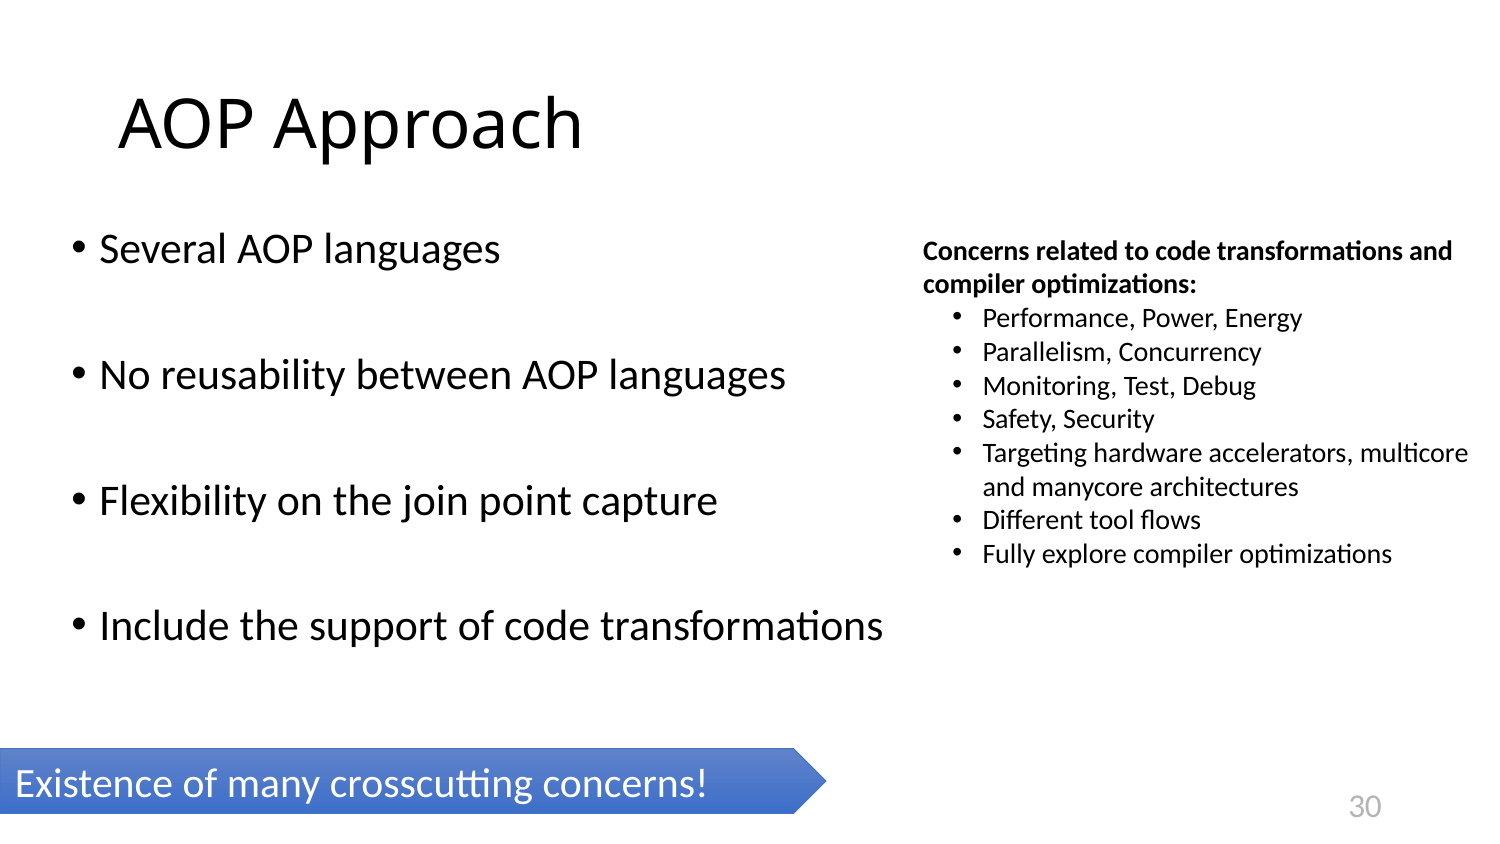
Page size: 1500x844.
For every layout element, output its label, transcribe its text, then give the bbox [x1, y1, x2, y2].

text_box Concerns related to code transformations and compiler optimizations: Performance, Power, Energy Parallelism, Concurrency Monitoring, Test, Debug Safety, Security Targeting hardware accelerators, multicore and manycore architectures Different tool flows Fully explore compiler optimizations [908, 224, 1500, 611]
title AOP Approach [103, 44, 1397, 208]
text_box Existence of many crosscutting concerns! [0, 748, 827, 814]
slide_number 30 [1059, 782, 1397, 827]
list Several AOP languages No reusability between AOP languages Flexibility on the join point capture Include the support of code transformations [56, 218, 1351, 754]
